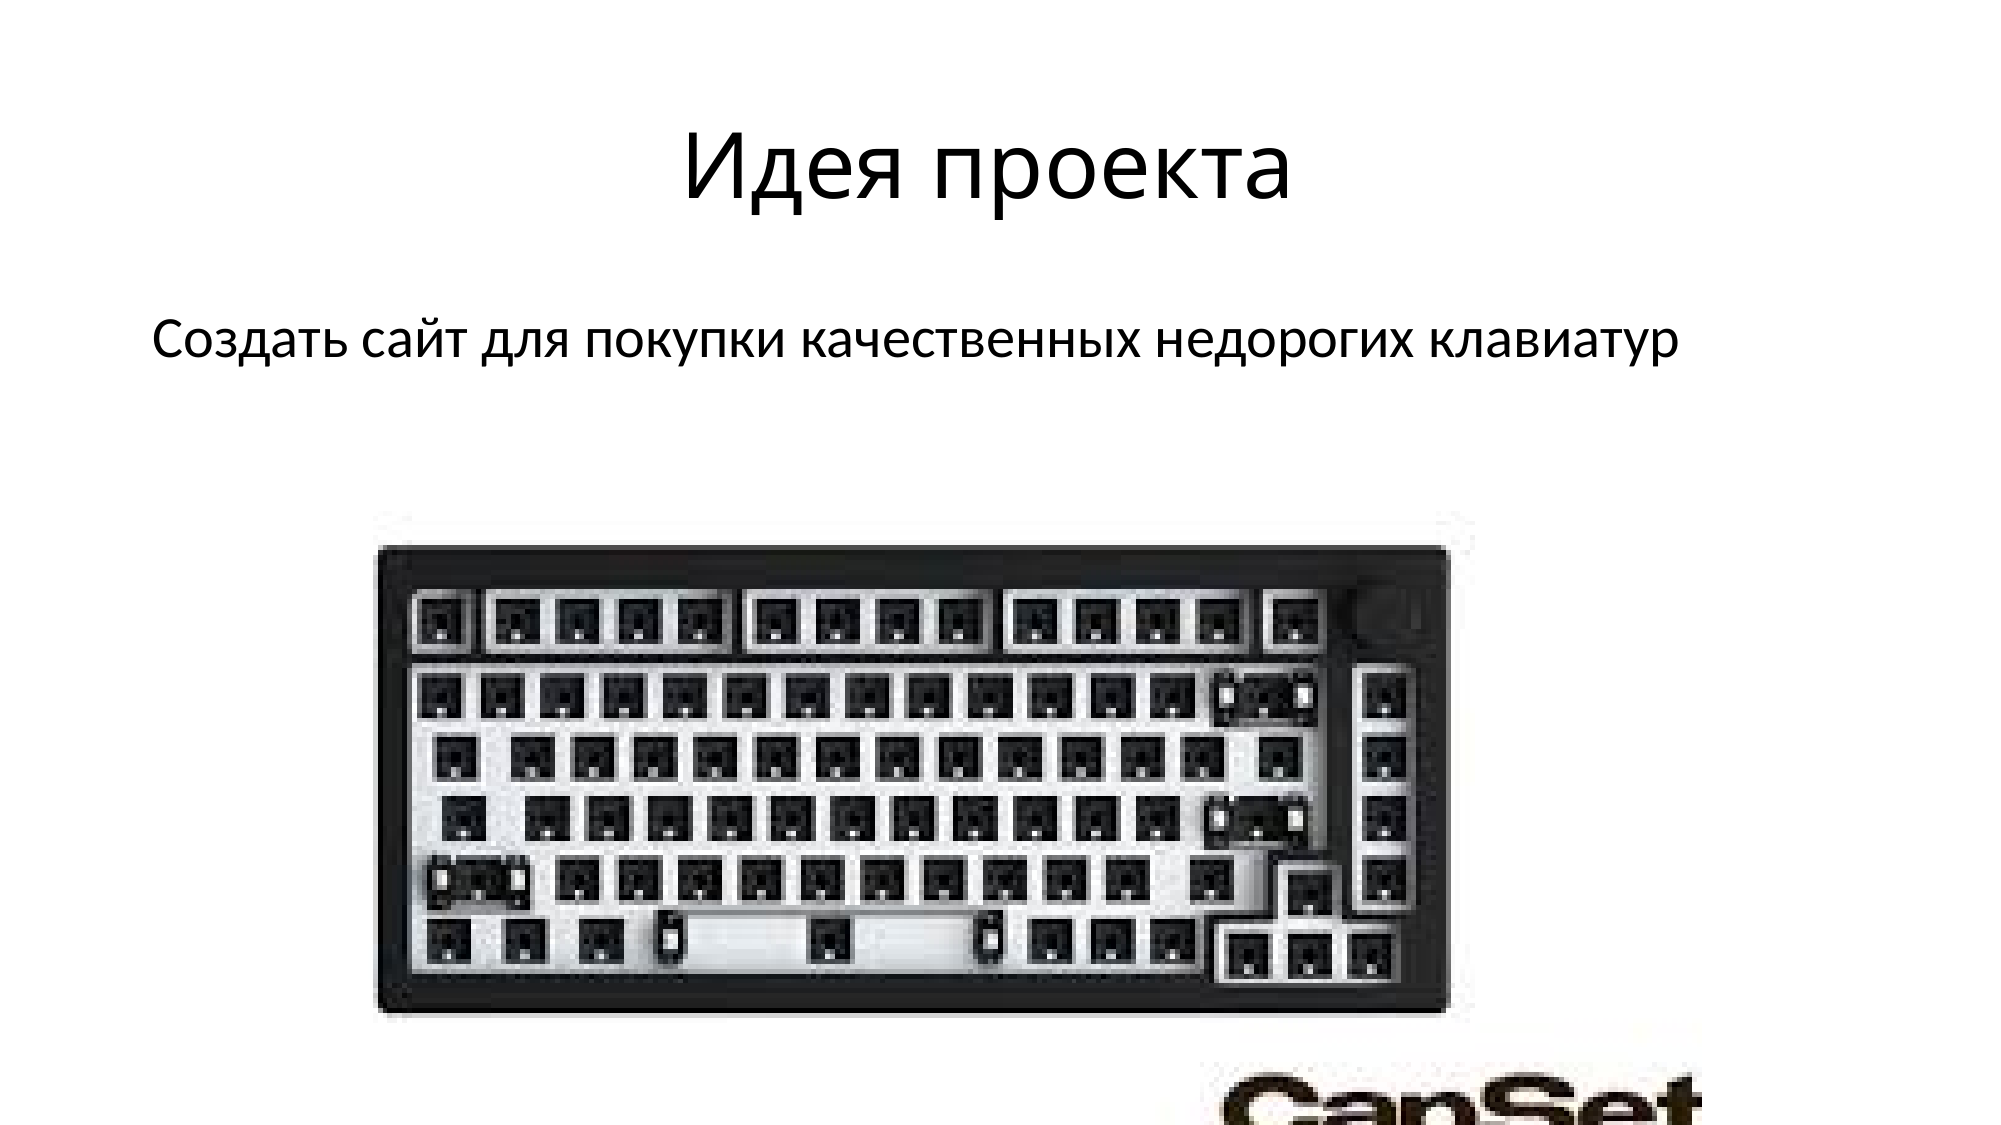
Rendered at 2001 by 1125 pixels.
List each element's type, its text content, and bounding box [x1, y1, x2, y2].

list Создать сайт для покупки качественных недорогих клавиатур [137, 299, 1863, 1014]
title Идея проекта [137, 59, 1863, 278]
picture [137, 393, 1702, 1125]
